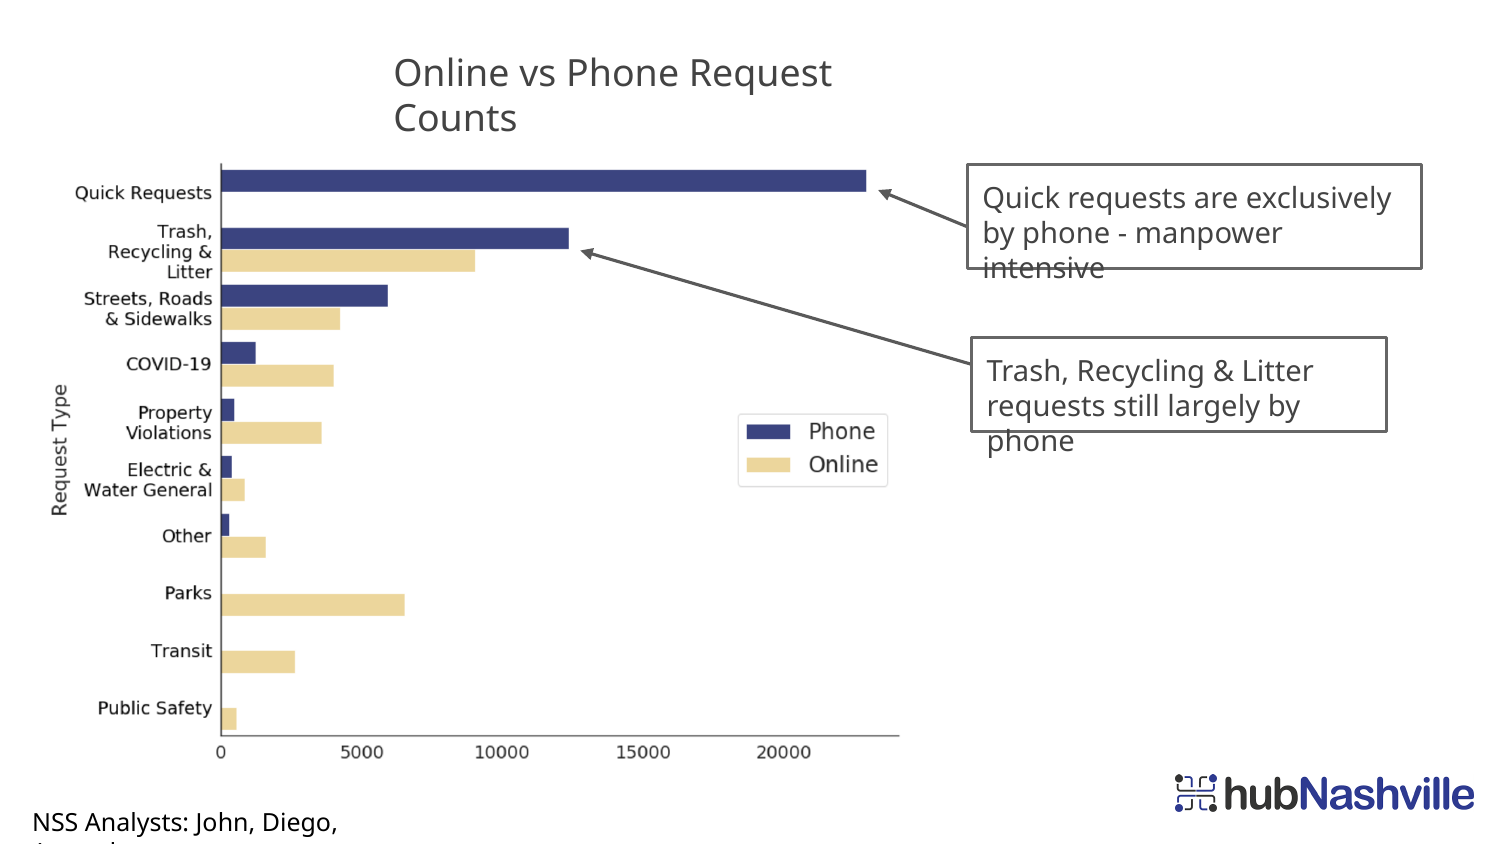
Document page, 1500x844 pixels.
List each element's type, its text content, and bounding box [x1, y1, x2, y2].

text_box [877, 189, 968, 227]
text_box Quick requests are exclusively by phone - manpower intensive [967, 164, 1422, 269]
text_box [580, 250, 998, 373]
title Online vs Phone Request Counts [378, 33, 957, 128]
text_box NSS Analysts: John, Diego, Amanda [17, 791, 448, 824]
picture [1174, 774, 1475, 812]
text_box Trash, Recycling & Litter requests still largely by phone [971, 337, 1387, 432]
picture [25, 155, 957, 759]
